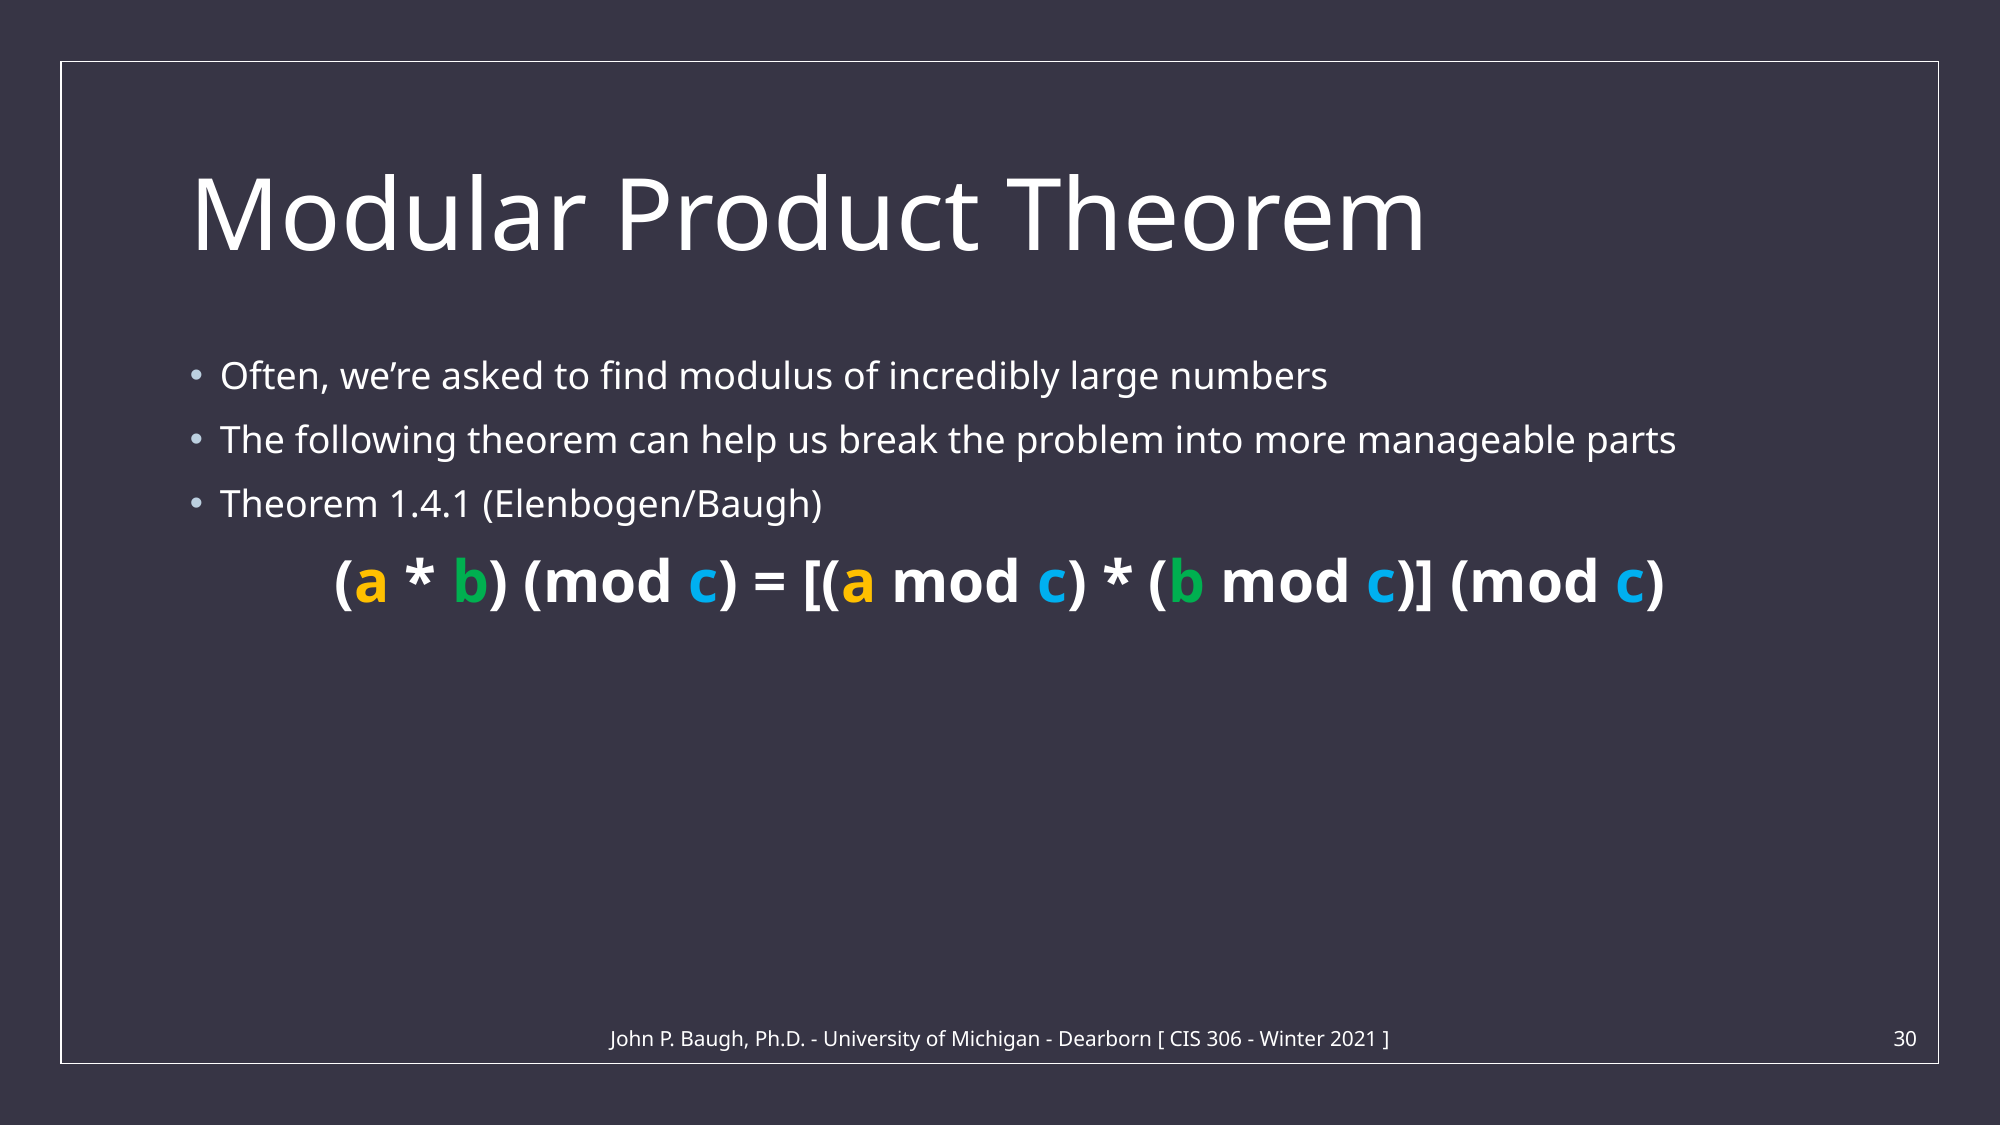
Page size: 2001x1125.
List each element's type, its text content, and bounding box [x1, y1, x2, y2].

list Often, we’re asked to find modulus of incredibly large numbers The following theorem can help us break the problem into more manageable parts Theorem 1.4.1 (Elenbogen/Baugh) (a * b) (mod c) = [(a mod c) * (b mod c)] (mod c) [174, 345, 1825, 990]
title Modular Product Theorem [174, 105, 1825, 331]
footer John P. Baugh, Ph.D. - University of Michigan - Dearborn [ CIS 306 - Winter 2021 ] [572, 1019, 1428, 1062]
slide_number 30 [1692, 1019, 1932, 1062]
